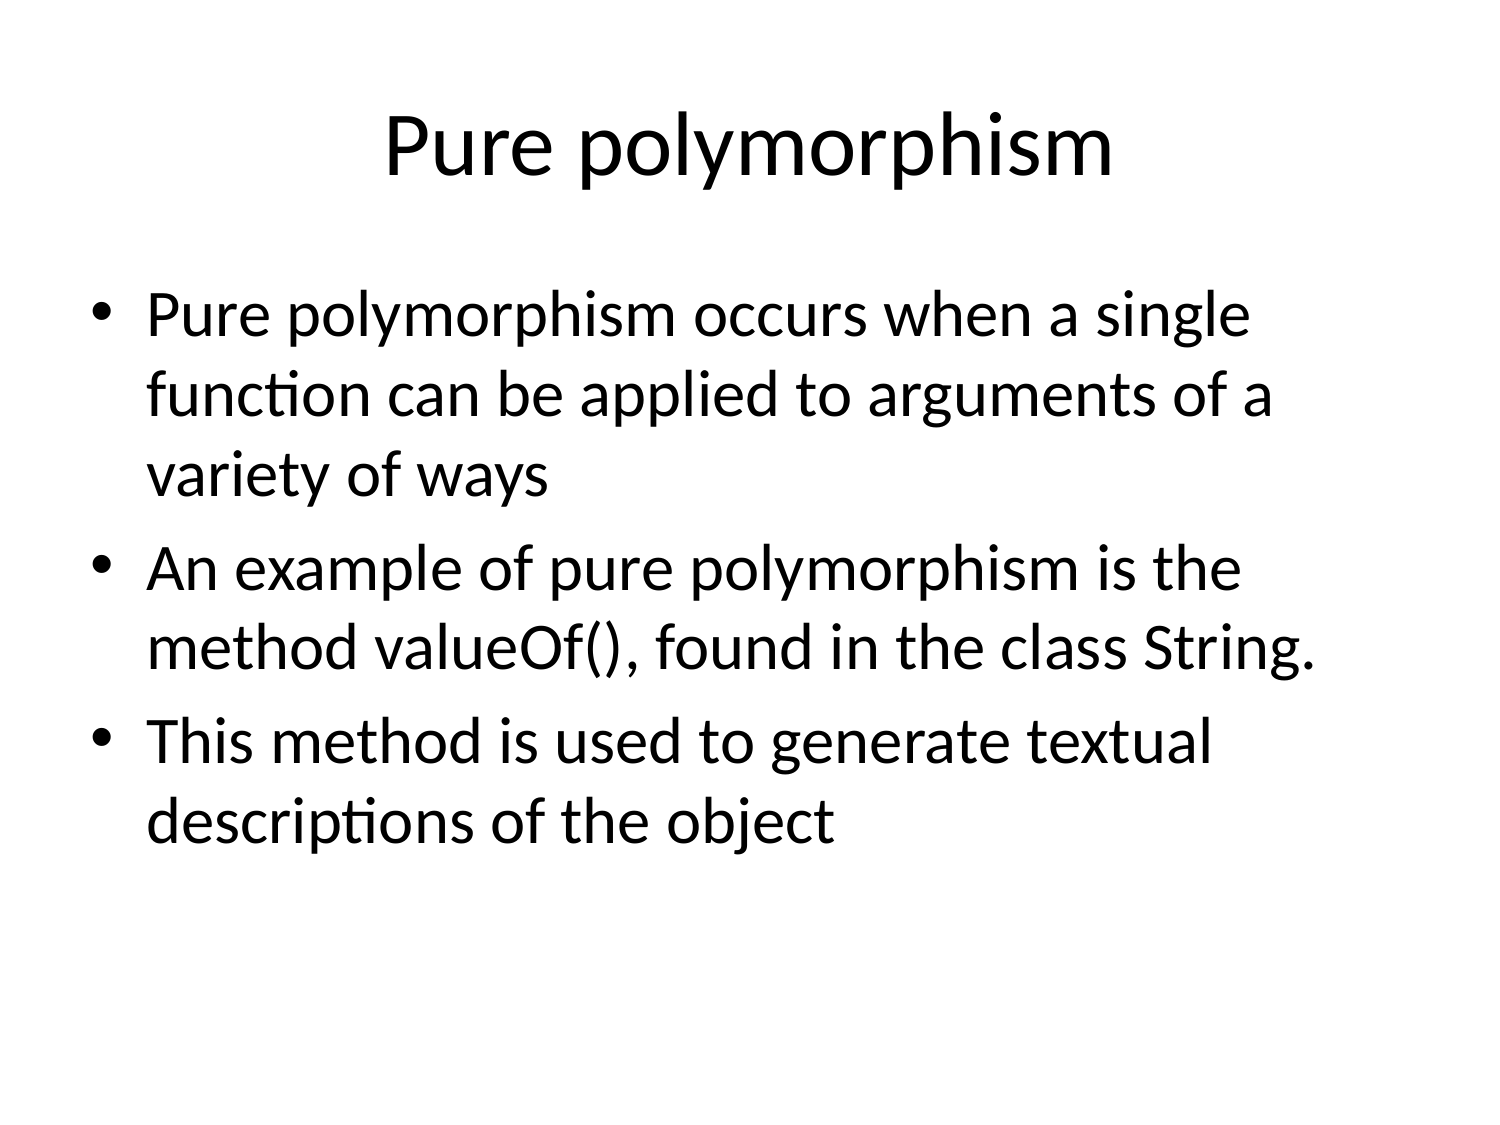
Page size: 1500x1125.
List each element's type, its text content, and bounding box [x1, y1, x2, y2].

list Pure polymorphism occurs when a single function can be applied to arguments of a variety of ways An example of pure polymorphism is the method valueOf(), found in the class String. This method is used to generate textual descriptions of the object [75, 262, 1425, 1005]
title Pure polymorphism [75, 45, 1425, 233]
